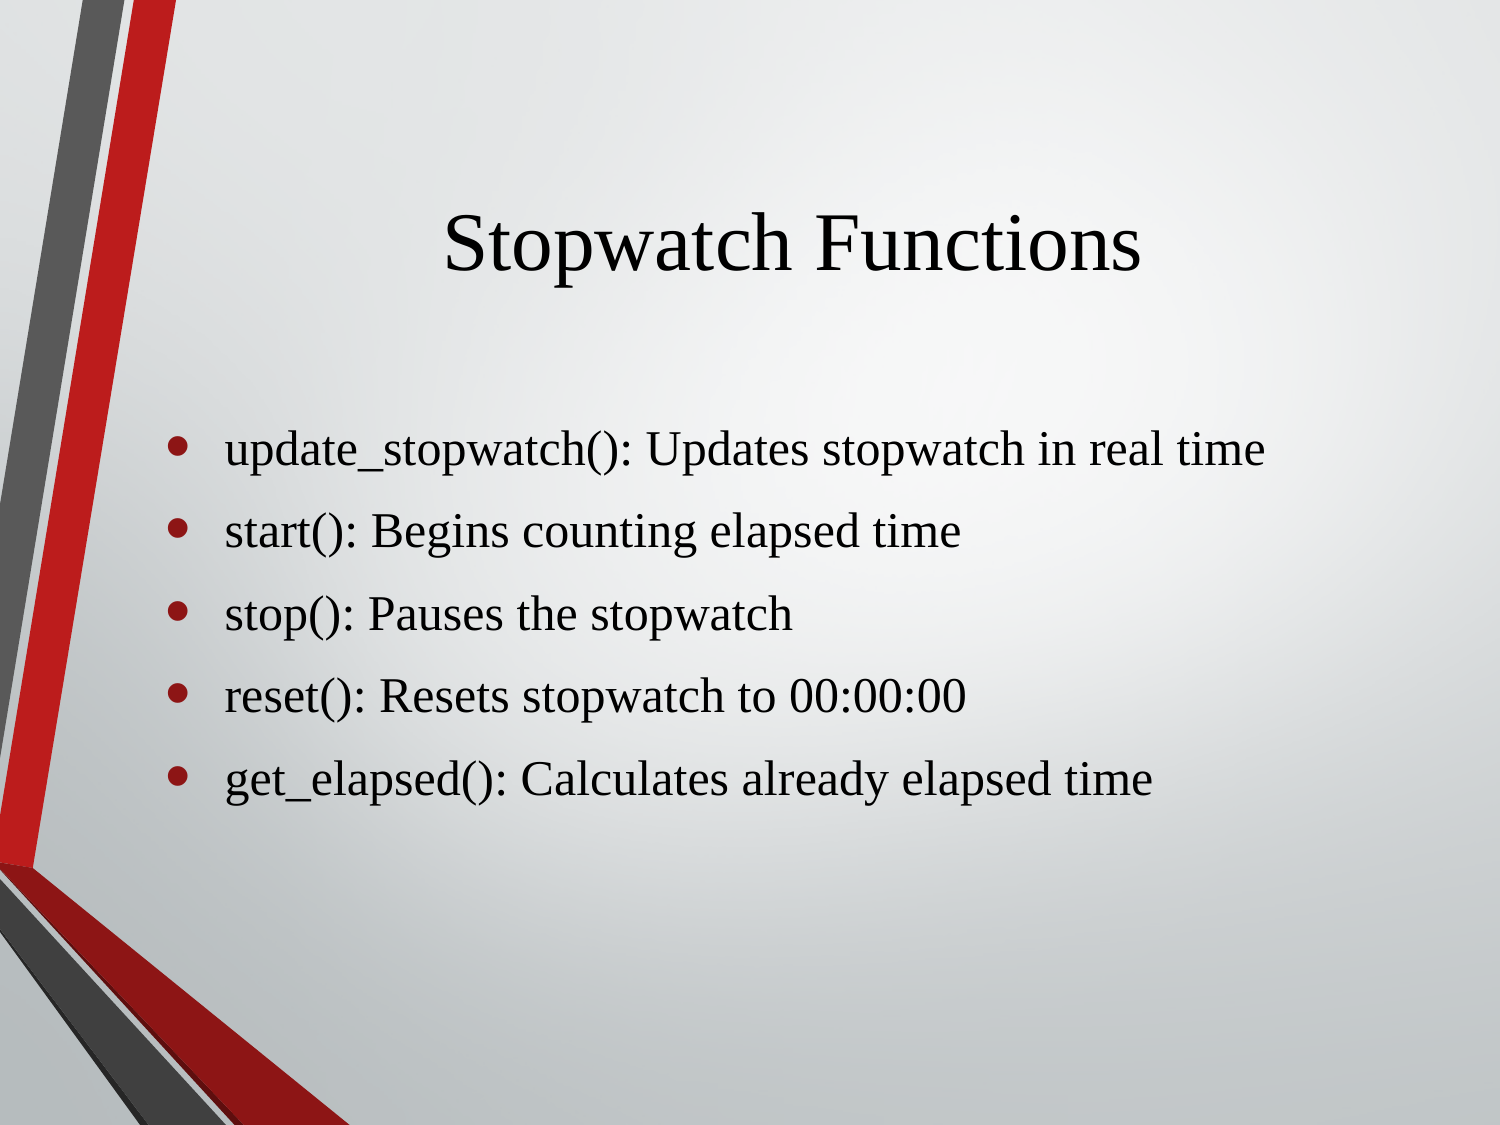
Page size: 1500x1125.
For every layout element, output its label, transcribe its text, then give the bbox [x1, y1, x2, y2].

title Stopwatch Functions [161, 75, 1425, 400]
list update_stopwatch(): Updates stopwatch in real time start(): Begins counting elapsed time stop(): Pauses the stopwatch reset(): Resets stopwatch to 00:00:00 get_elapsed(): Calculates already elapsed time [150, 337, 1414, 884]
